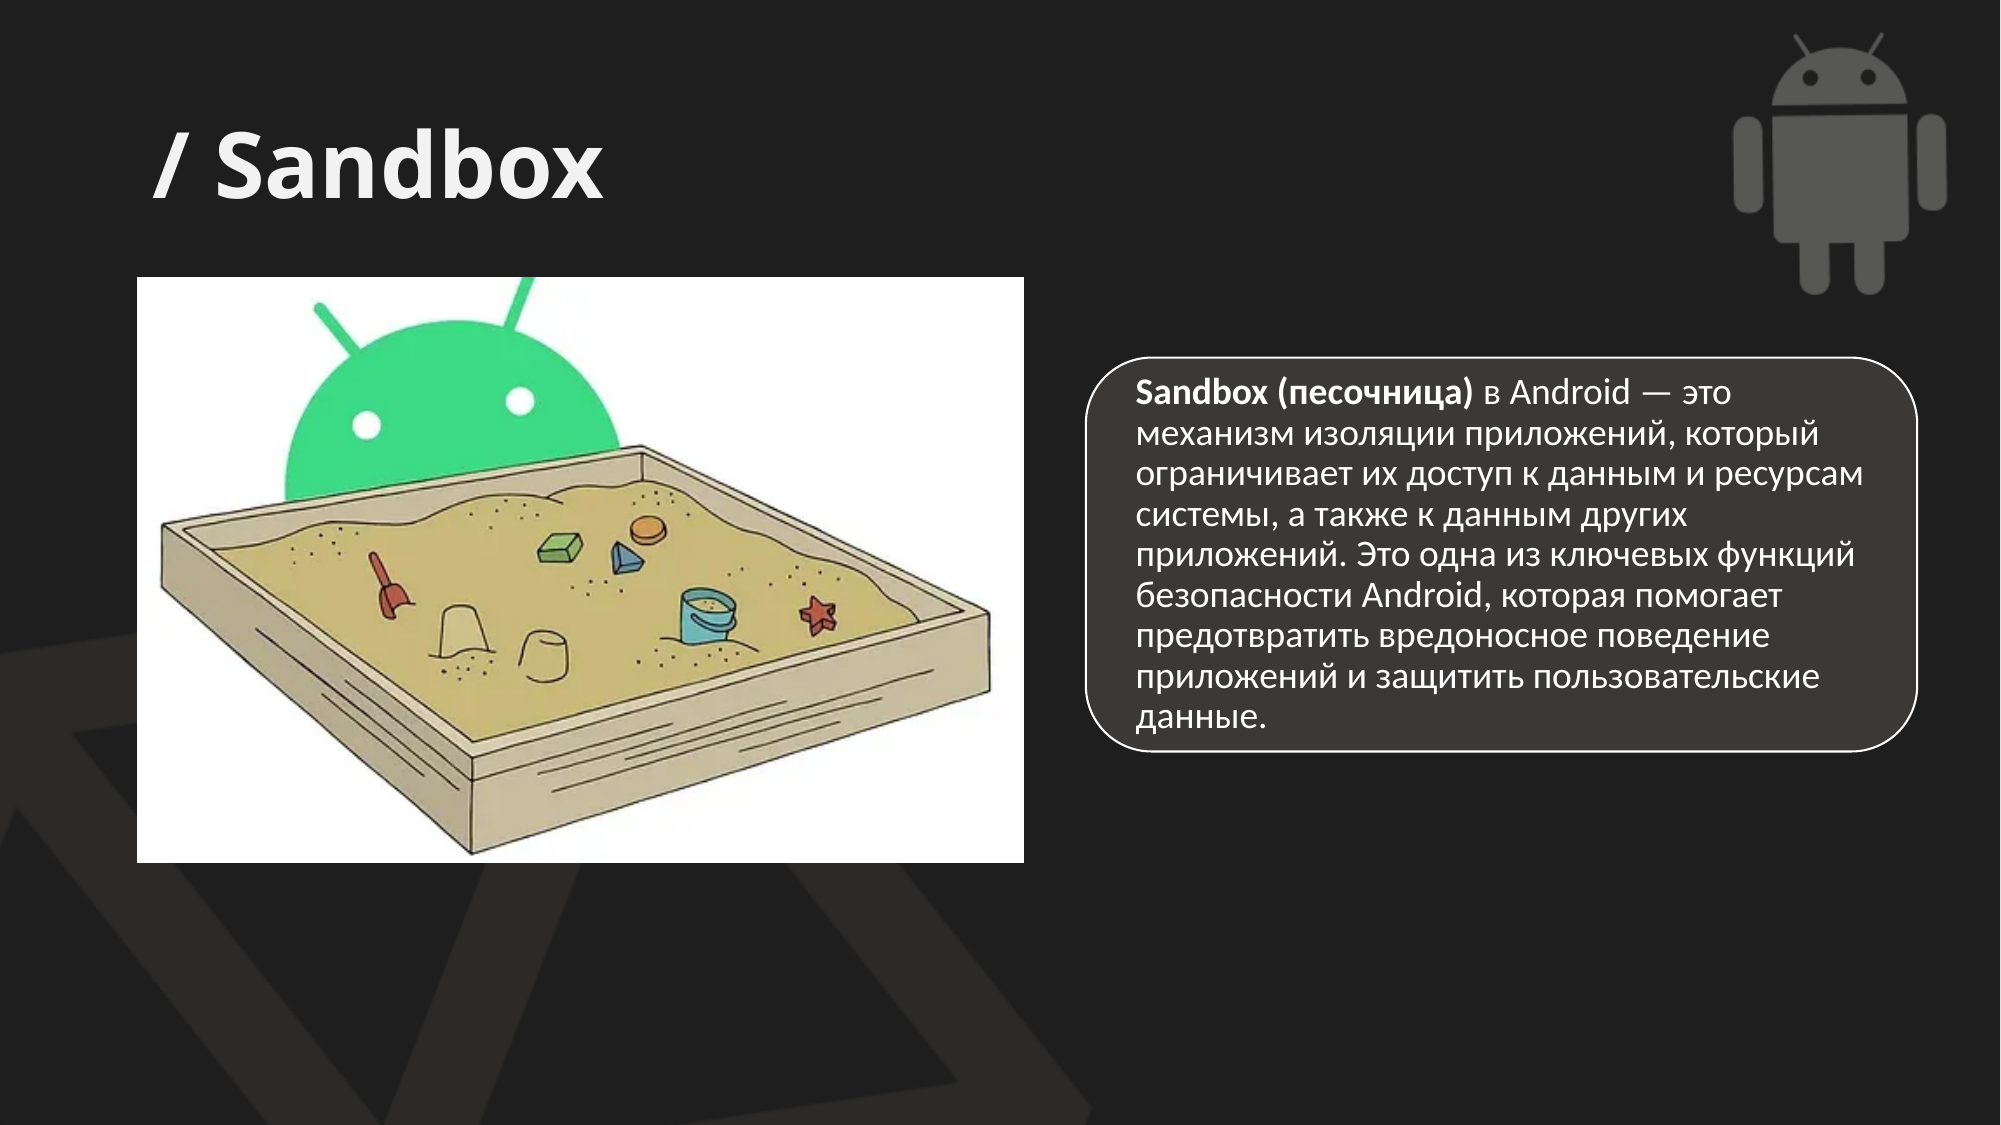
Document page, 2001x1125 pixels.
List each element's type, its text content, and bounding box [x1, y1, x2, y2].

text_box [1085, 349, 1918, 760]
title / Sandbox [137, 59, 1863, 278]
picture [0, 0, 2001, 1125]
